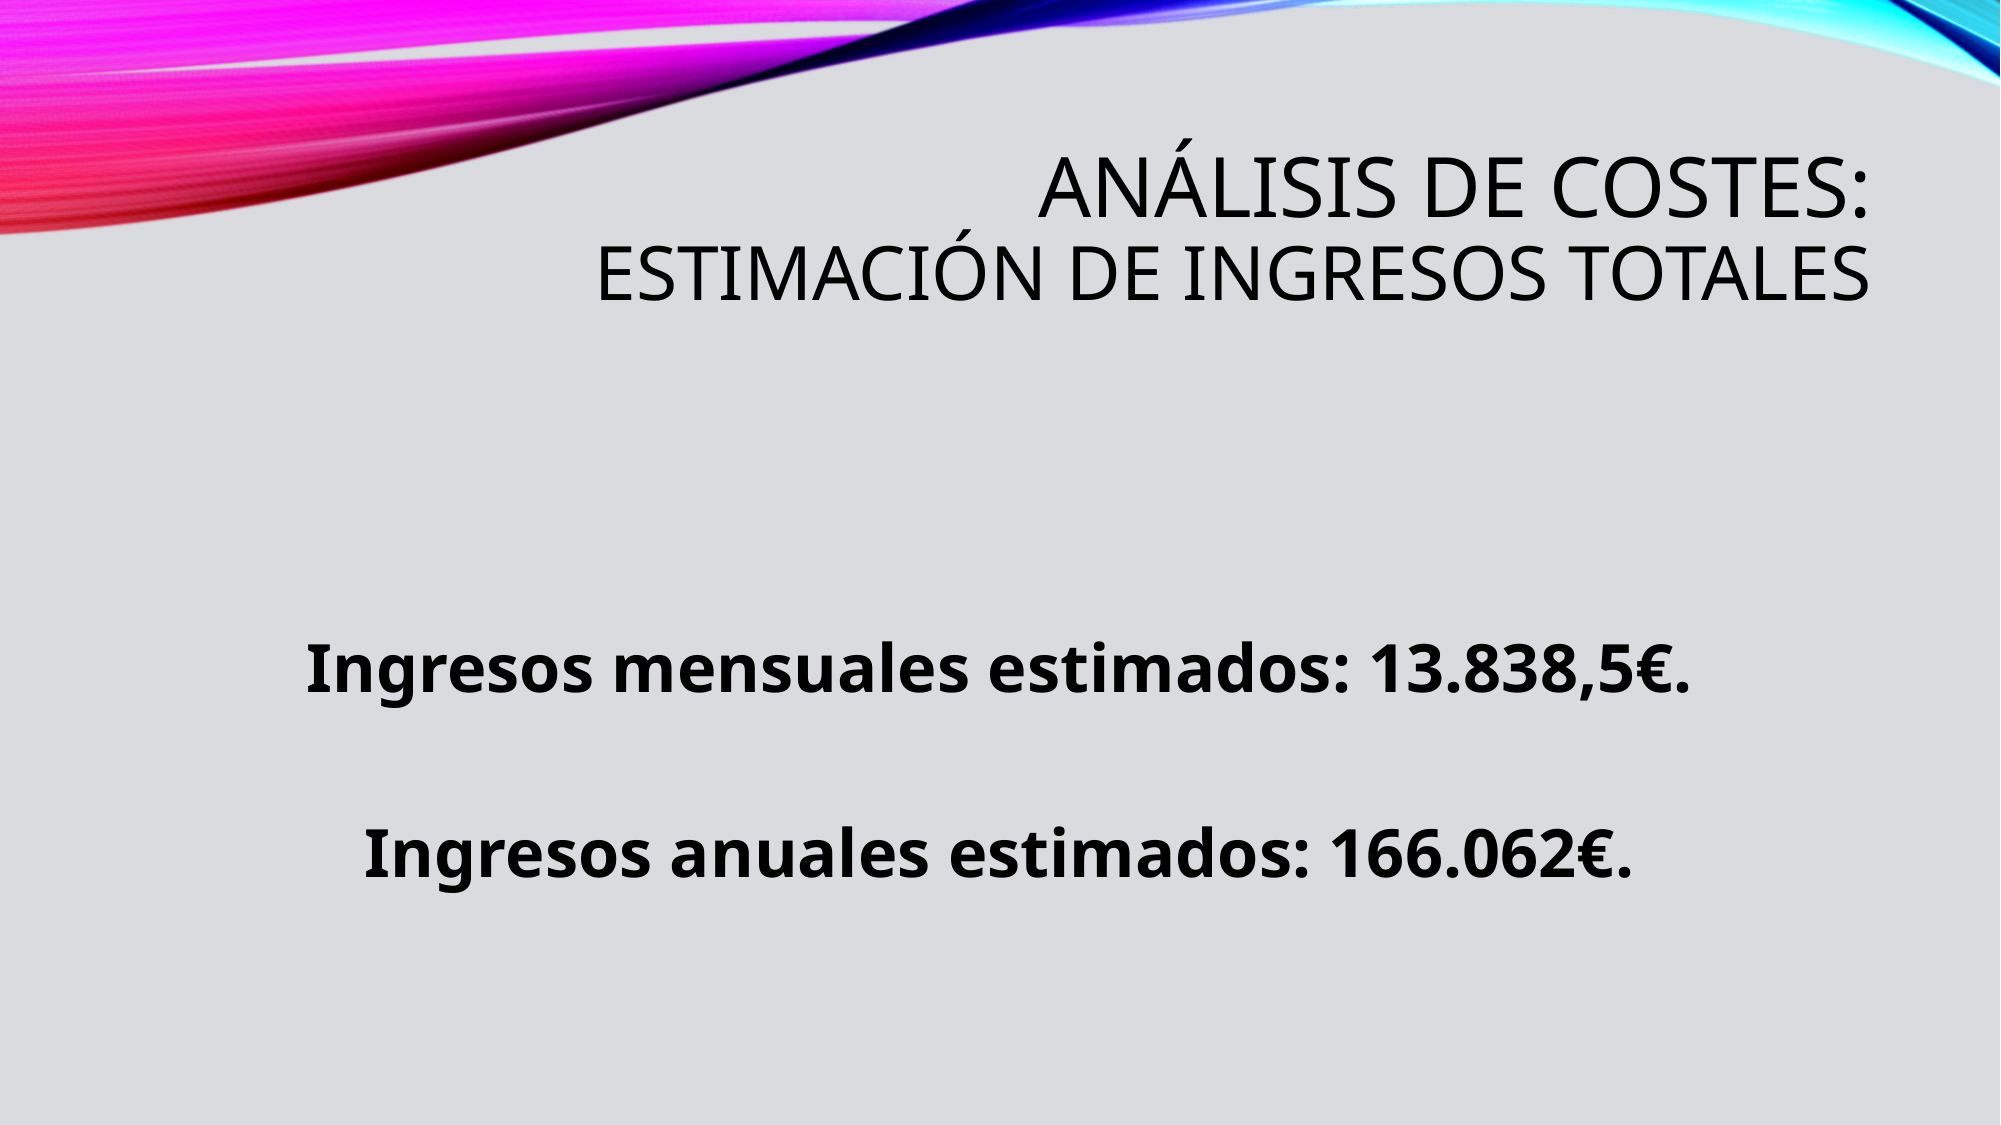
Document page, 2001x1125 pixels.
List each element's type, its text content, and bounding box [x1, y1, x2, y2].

picture [1890, 0, 2000, 75]
picture [1910, 0, 2000, 45]
picture [0, 0, 2000, 237]
list Ingresos mensuales estimados: 13.838,5€. Ingresos anuales estimados: 166.062€. [112, 627, 1888, 1021]
title Análisis de costes: Estimación de INGRESOS totales [240, 125, 1888, 338]
